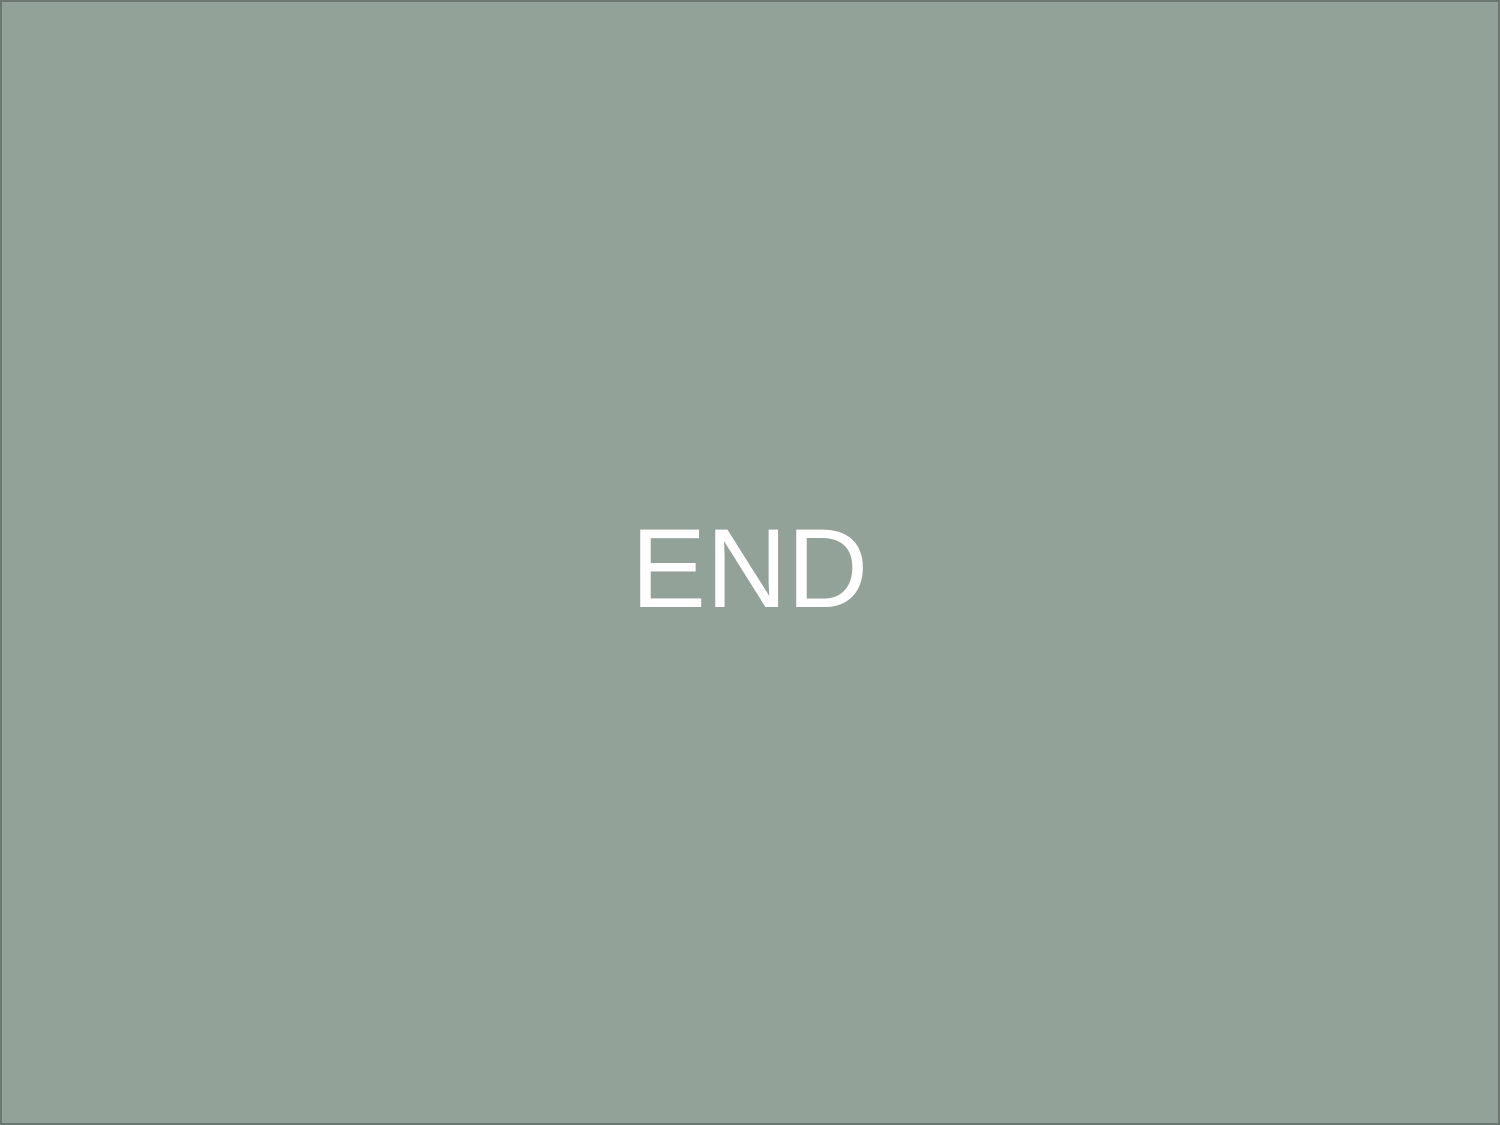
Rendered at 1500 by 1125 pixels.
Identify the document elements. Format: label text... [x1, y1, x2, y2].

text_box END [0, 0, 1500, 1125]
